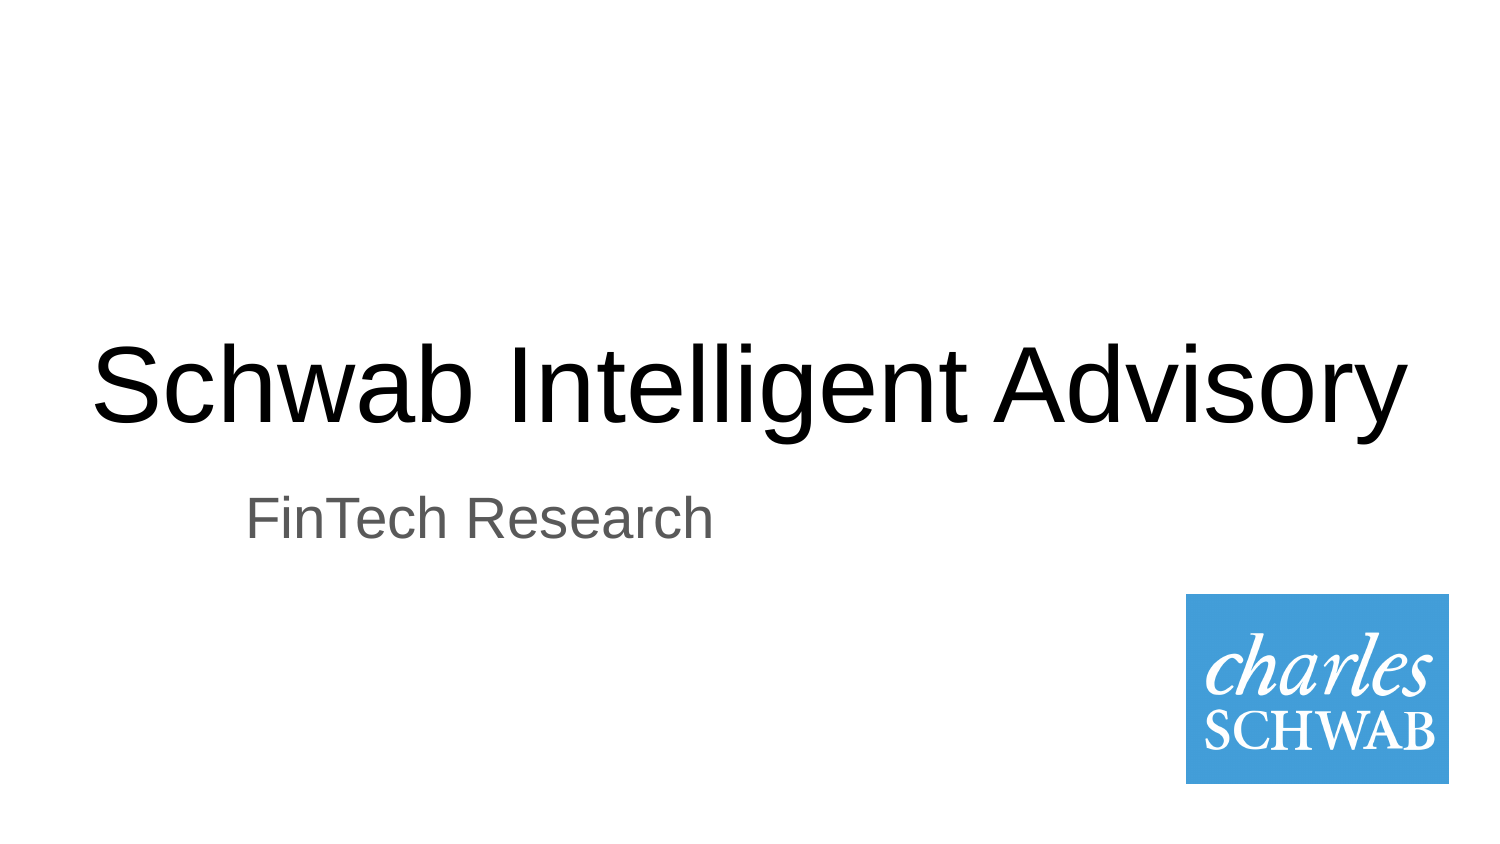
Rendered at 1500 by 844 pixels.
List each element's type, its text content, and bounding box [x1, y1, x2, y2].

subtitle FinTech Research [51, 464, 1449, 595]
title Schwab Intelligent Advisory [51, 122, 1449, 459]
picture [1185, 594, 1450, 785]
